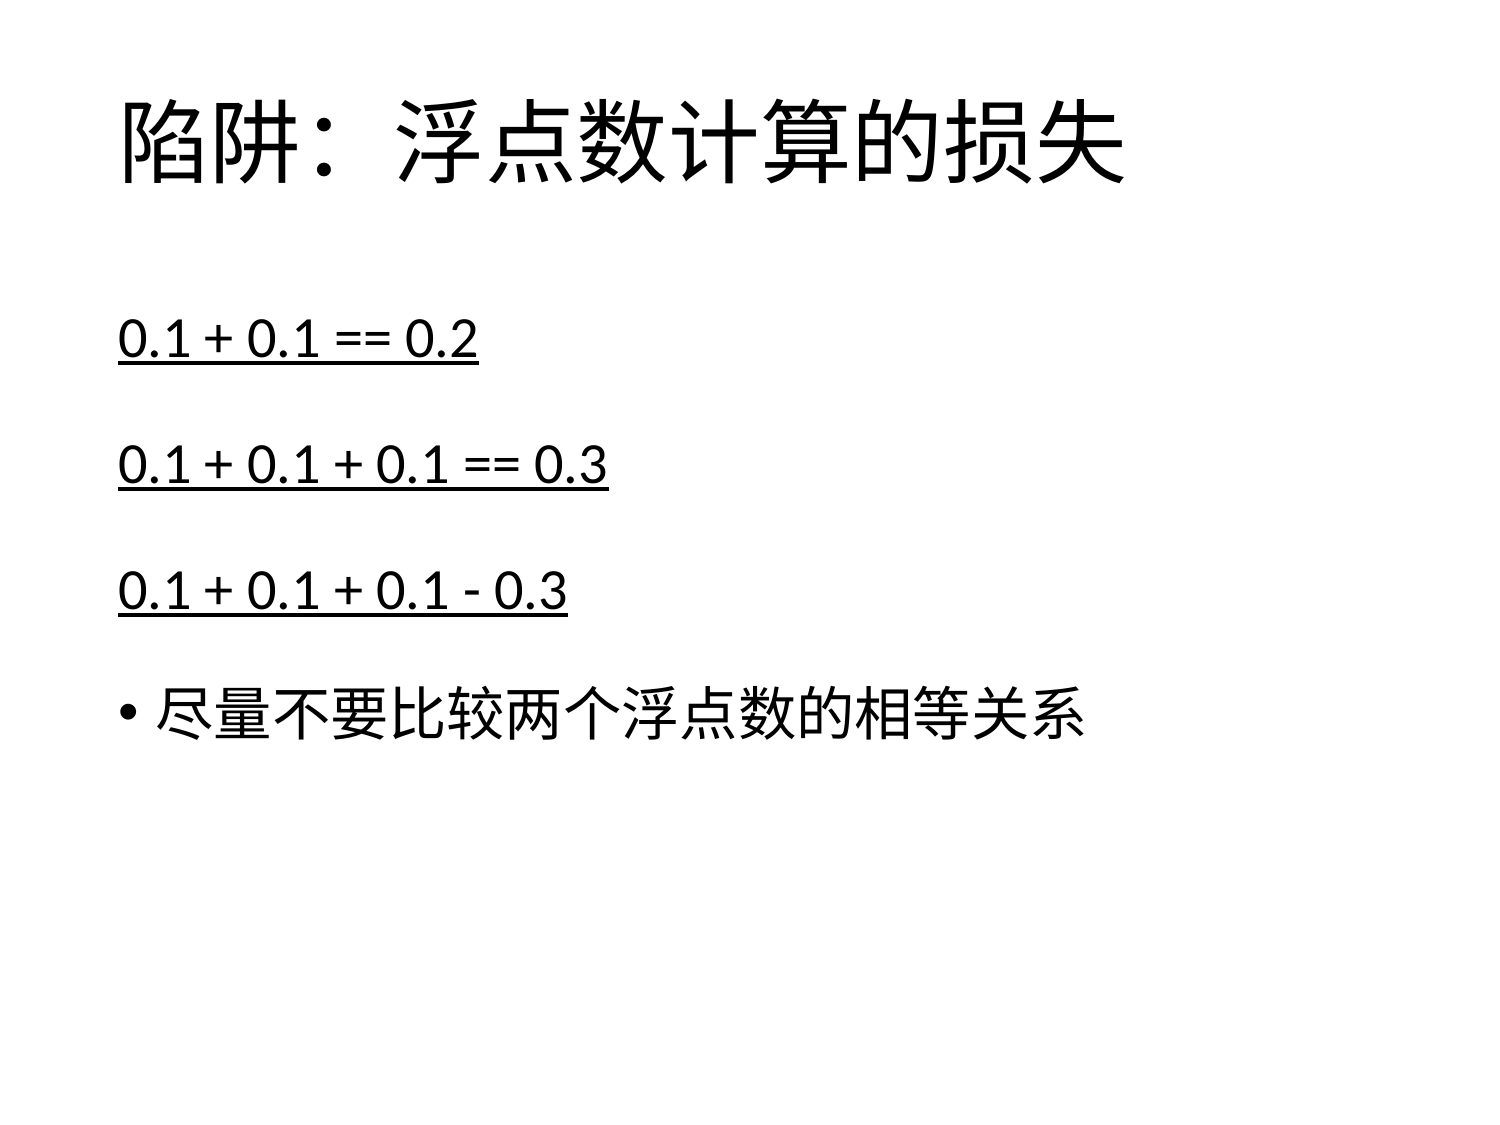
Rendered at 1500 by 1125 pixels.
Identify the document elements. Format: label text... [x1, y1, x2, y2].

list 0.1 + 0.1 == 0.2 0.1 + 0.1 + 0.1 == 0.3 0.1 + 0.1 + 0.1 - 0.3 尽量不要比较两个浮点数的相等关系 [103, 256, 1397, 1014]
title 陷阱：浮点数计算的损失 [103, 59, 1397, 235]
